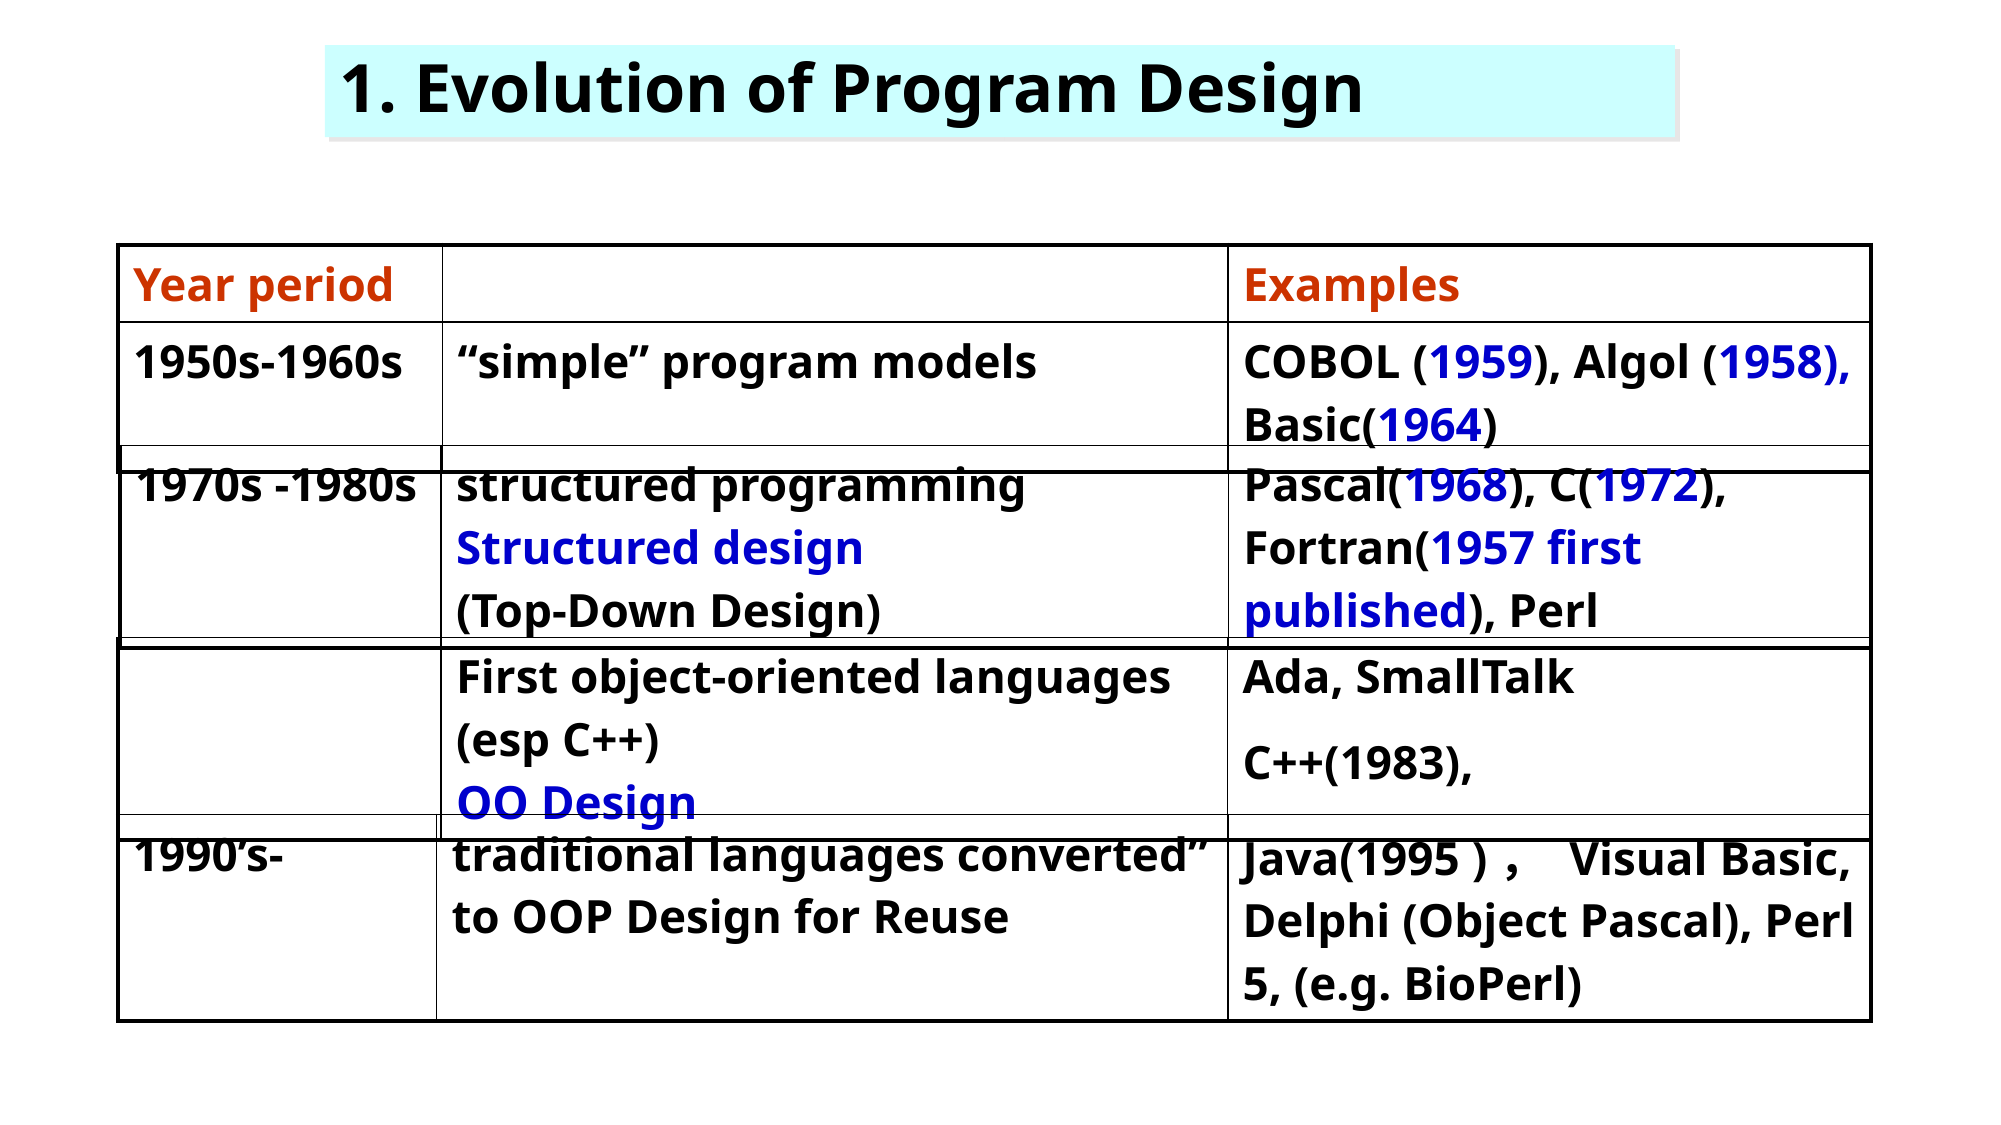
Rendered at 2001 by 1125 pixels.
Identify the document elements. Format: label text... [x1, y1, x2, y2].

table_header traditional languages converted” to OOP Design for Reuse [437, 815, 1227, 1019]
table_header 1970s -1980s [122, 446, 440, 637]
table_header Year period [120, 247, 442, 321]
table_header [120, 638, 440, 814]
table_header [443, 247, 1227, 321]
table_header Examples [1229, 247, 1869, 321]
table_header Java(1995 )， Visual Basic, Delphi (Object Pascal), Perl 5, (e.g. BioPerl) [1229, 815, 1869, 1019]
table_cell “simple” program models [443, 323, 1227, 445]
table_header First object-oriented languages (esp C++) OO Design [442, 638, 1227, 814]
table_header Ada, SmallTalk C++(1983), [1228, 638, 1869, 814]
table_header Pascal(1968), C(1972), Fortran(1957 first published), Perl [1229, 446, 1869, 637]
title 1. Evolution of Program Design [324, 45, 1675, 138]
table_header structured programming Structured design (Top-Down Design) [442, 446, 1228, 637]
table_cell 1950s-1960s [120, 323, 442, 445]
table_header 1990’s- [120, 815, 436, 1019]
table_cell COBOL (1959), Algol (1958), Basic(1964) [1229, 323, 1869, 445]
